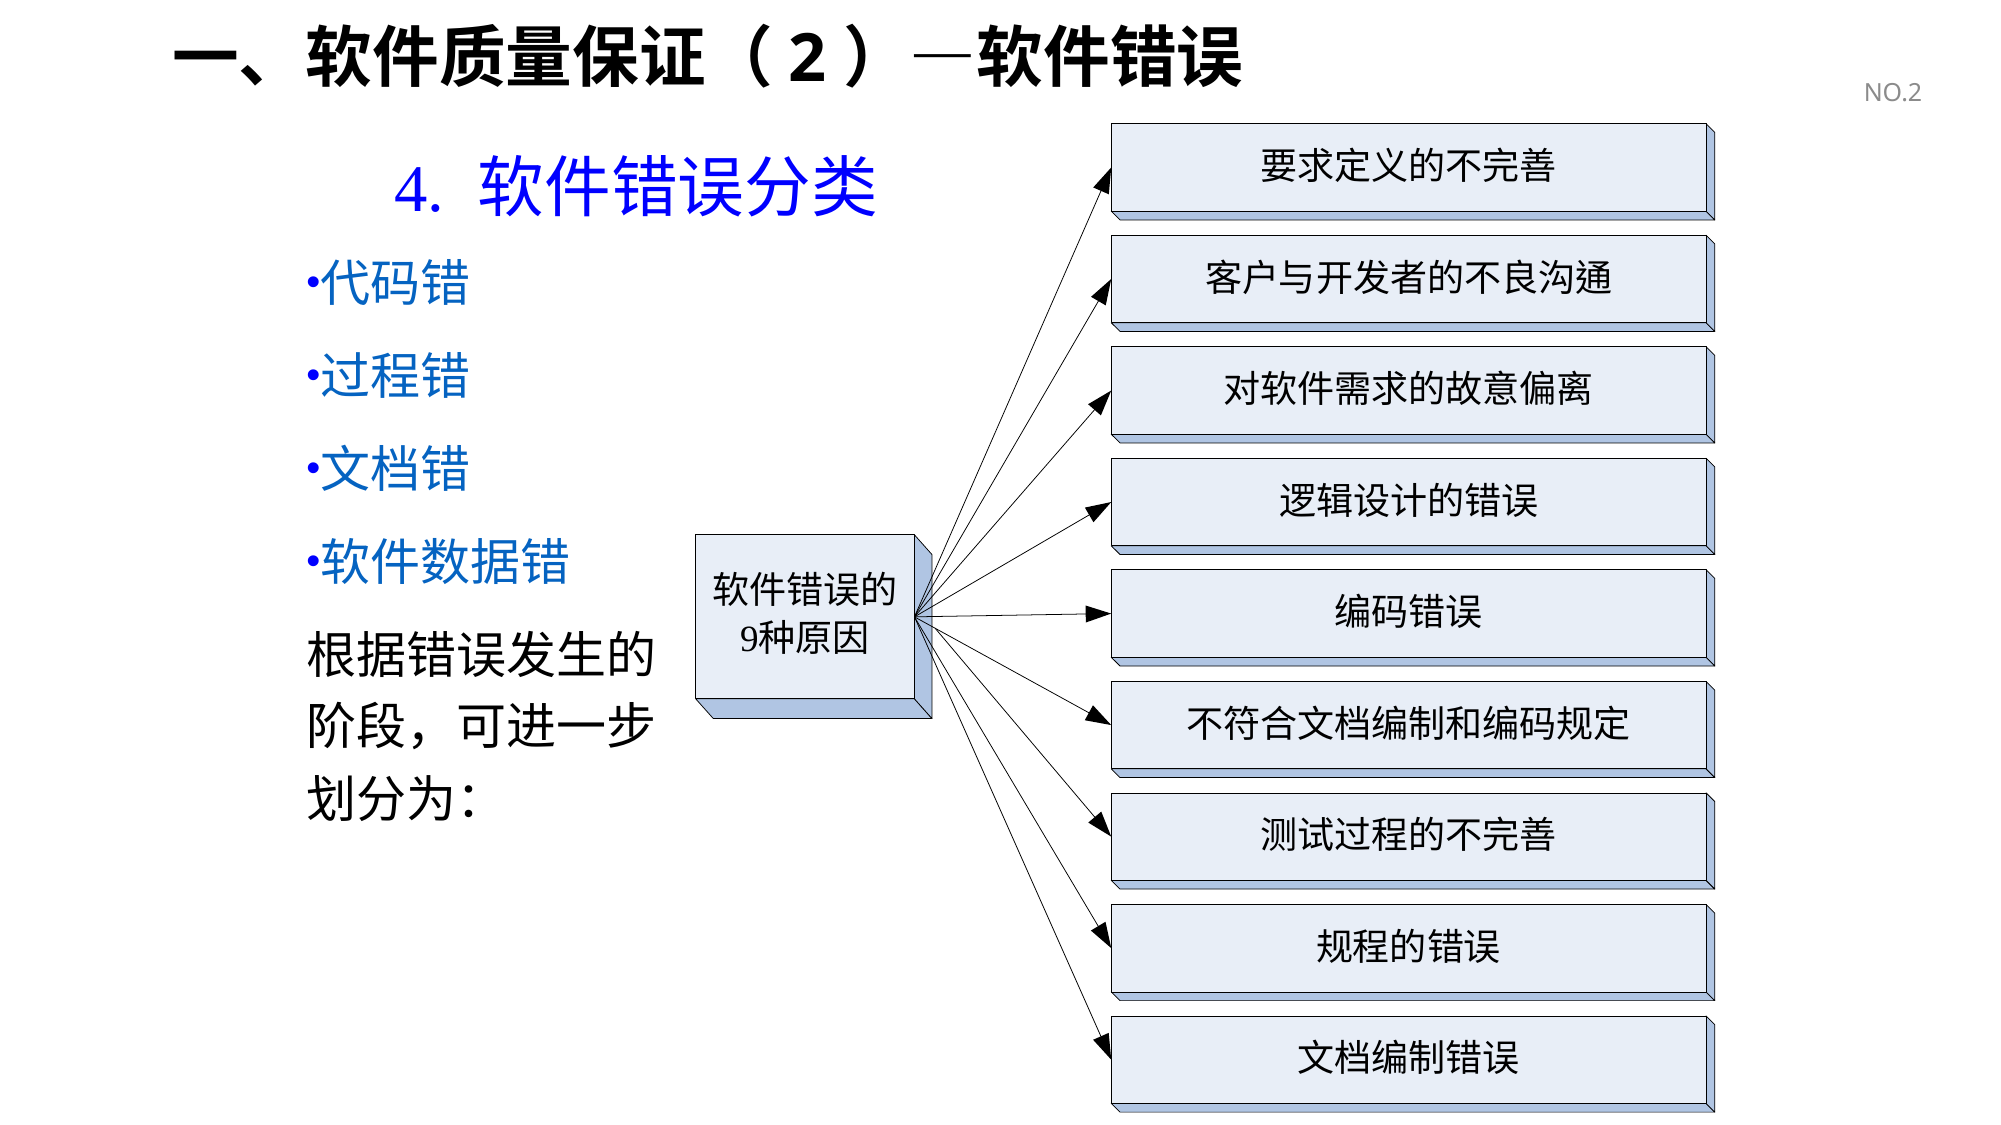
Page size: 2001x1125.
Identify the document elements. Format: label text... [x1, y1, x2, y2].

slide_number NO.2 [1720, 56, 1938, 132]
text_box 4. 软件错误分类 [379, 137, 691, 232]
list 代码错 过程错 文档错 软件数据错 根据错误发生的阶段，可进一步划分为： [291, 232, 691, 1083]
title 一、软件质量保证（2）—软件错误 [157, 1, 1841, 120]
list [691, 119, 1720, 1117]
